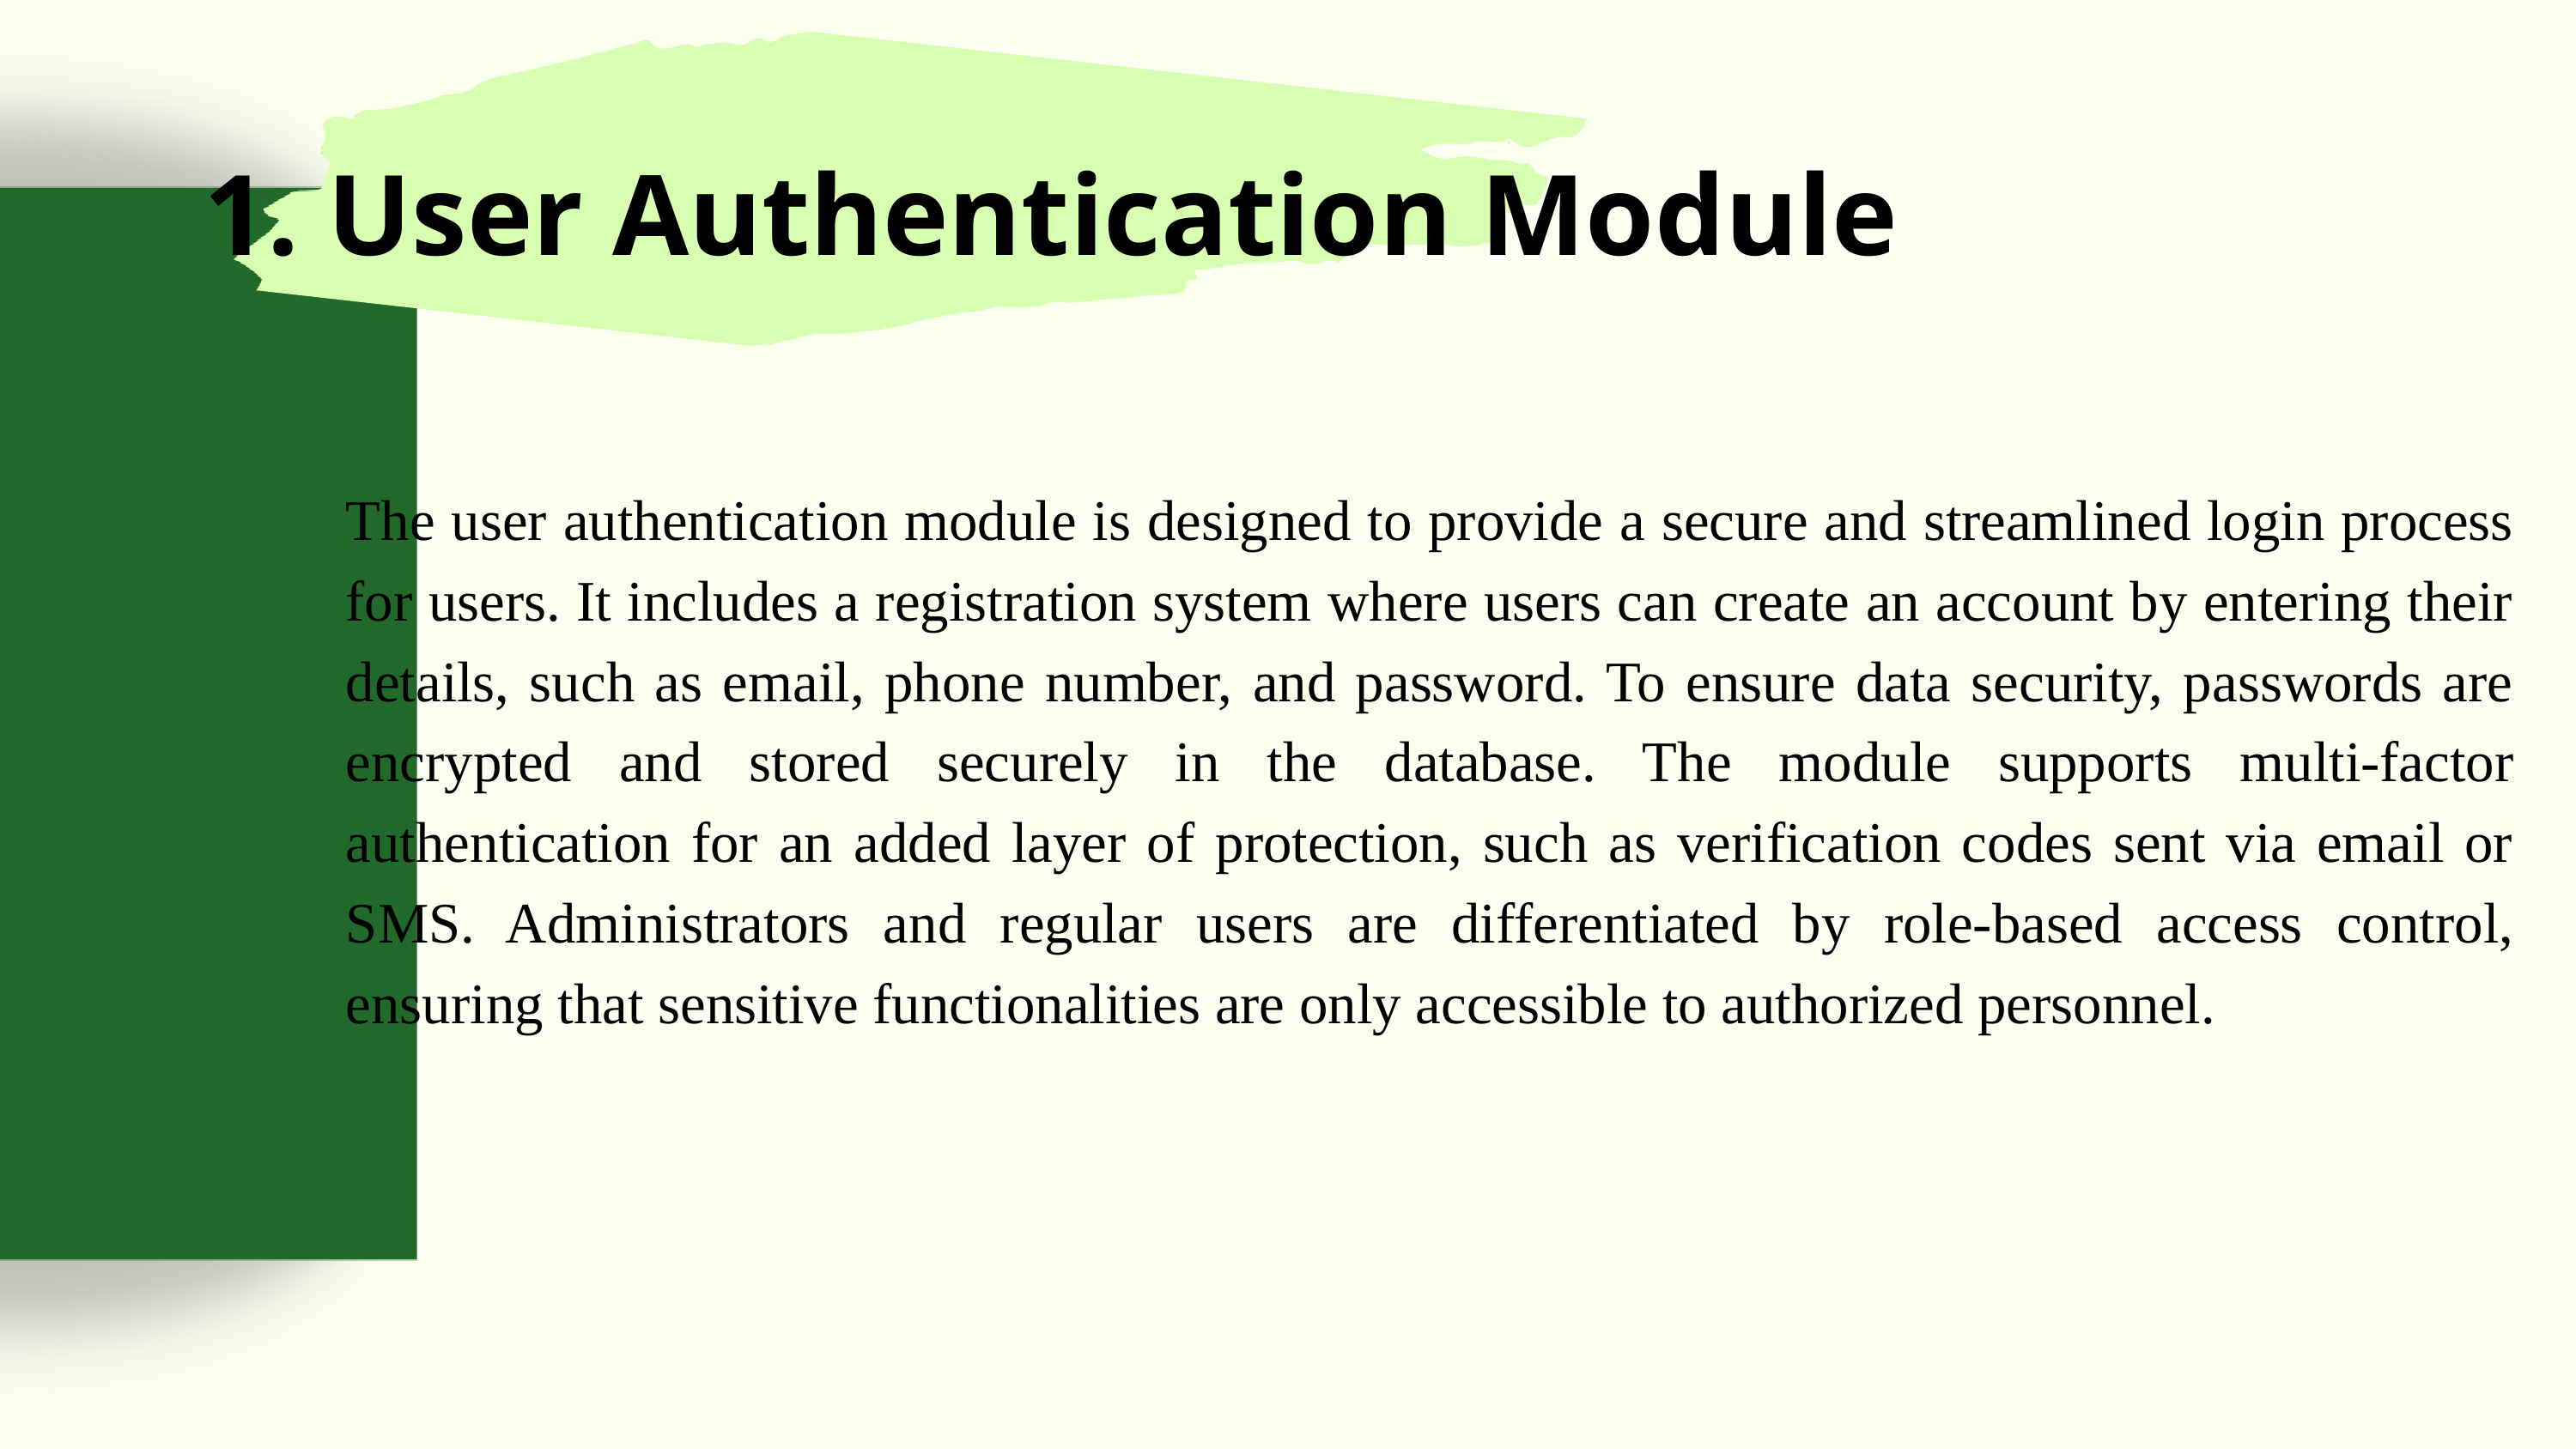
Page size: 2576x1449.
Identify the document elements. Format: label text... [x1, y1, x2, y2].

text_box [0, 589, 434, 1449]
text_box The user authentication module is designed to provide a secure and streamlined login process for users. It includes a registration system where users can create an account by entering their details, such as email, phone number, and password. To ensure data security, passwords are encrypted and stored securely in the database. The module supports multi-factor authentication for an added layer of protection, such as verification codes sent via email or SMS. Administrators and regular users are differentiated by role-based access control, ensuring that sensitive functionalities are only accessible to authorized personnel. [345, 471, 2518, 1035]
text_box 1. User Authentication Module [0, 0, 2103, 589]
